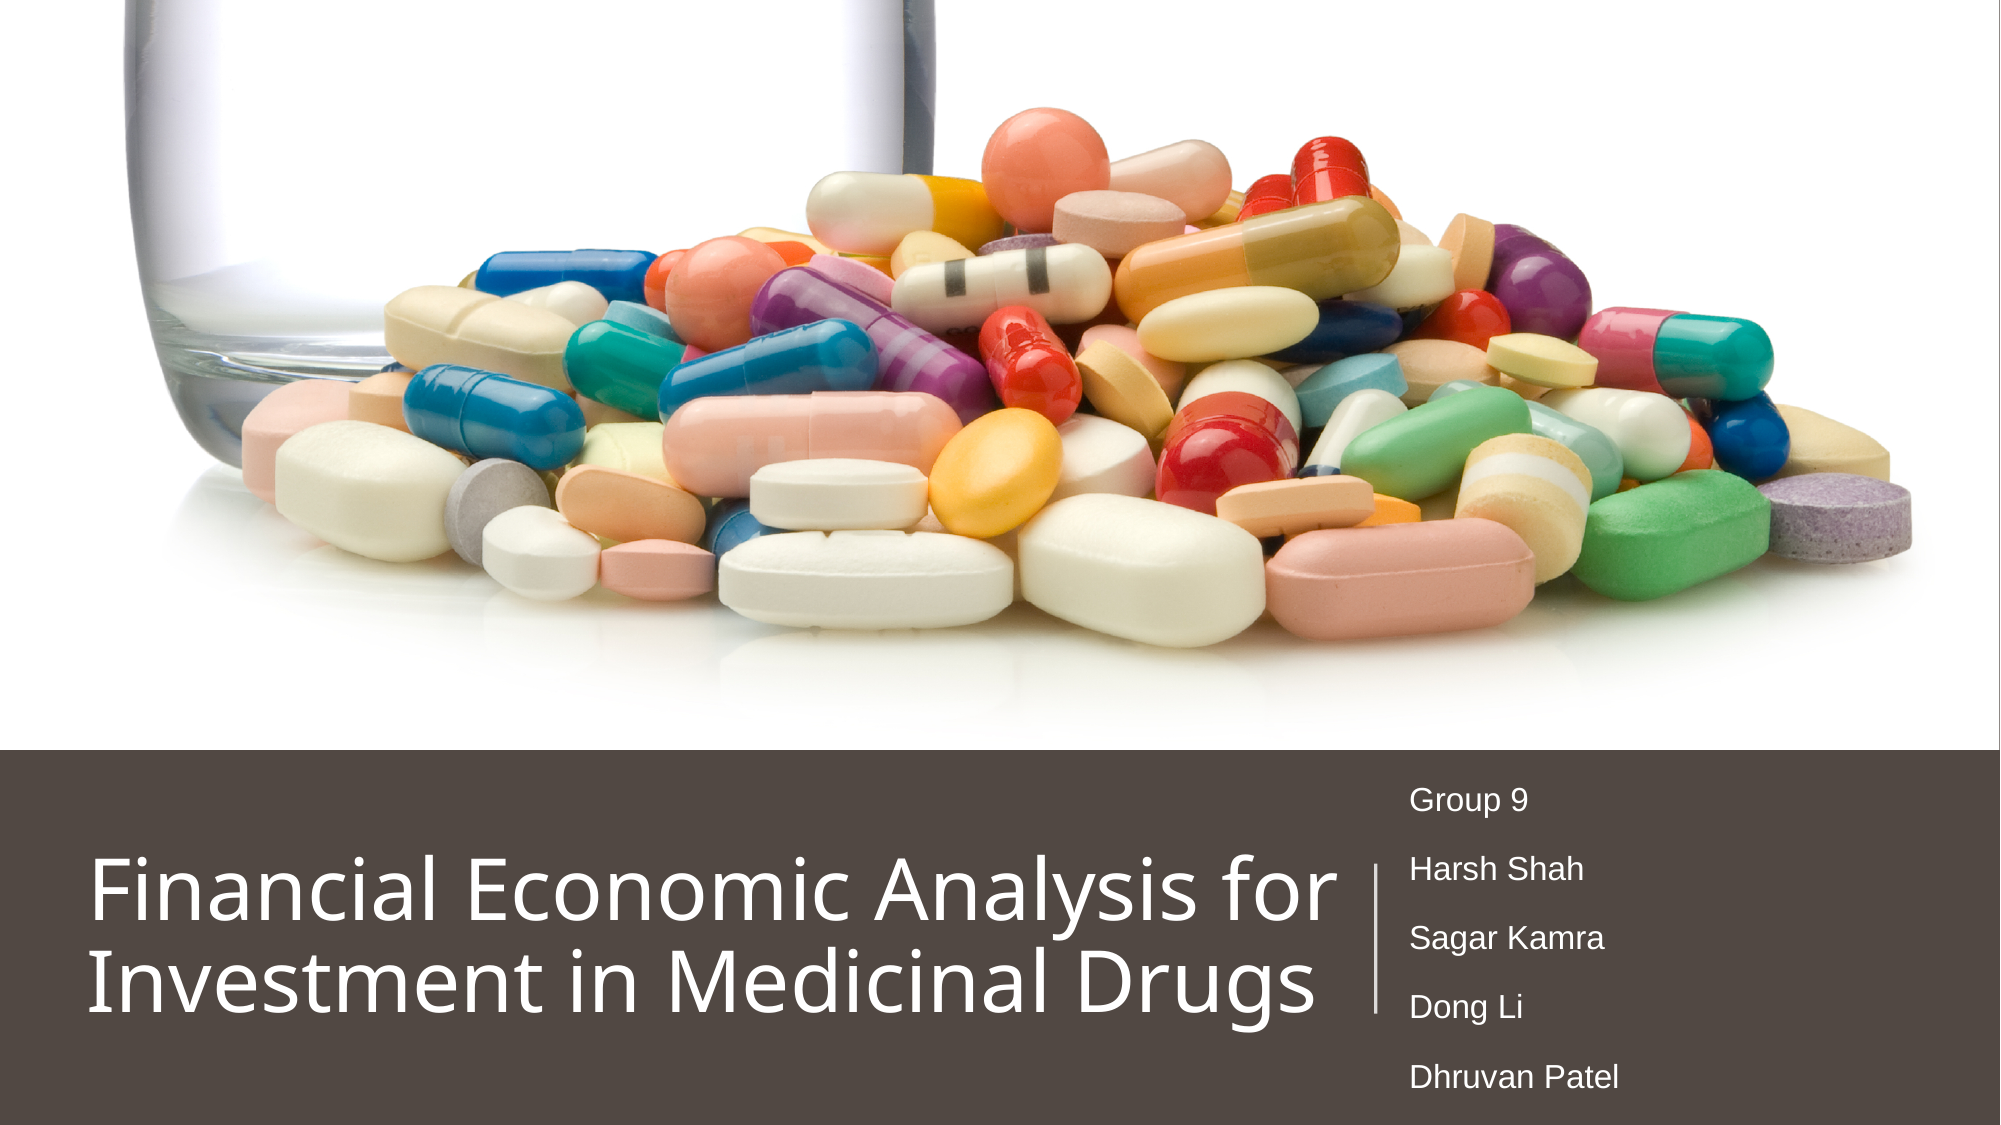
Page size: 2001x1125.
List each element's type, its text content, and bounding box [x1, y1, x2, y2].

picture [0, 0, 2000, 750]
title Financial Economic Analysis for Investment in Medicinal Drugs [71, 835, 1357, 1043]
subtitle Group 9 Harsh Shah Sagar Kamra Dong Li Dhruvan Patel [1394, 835, 1883, 1043]
